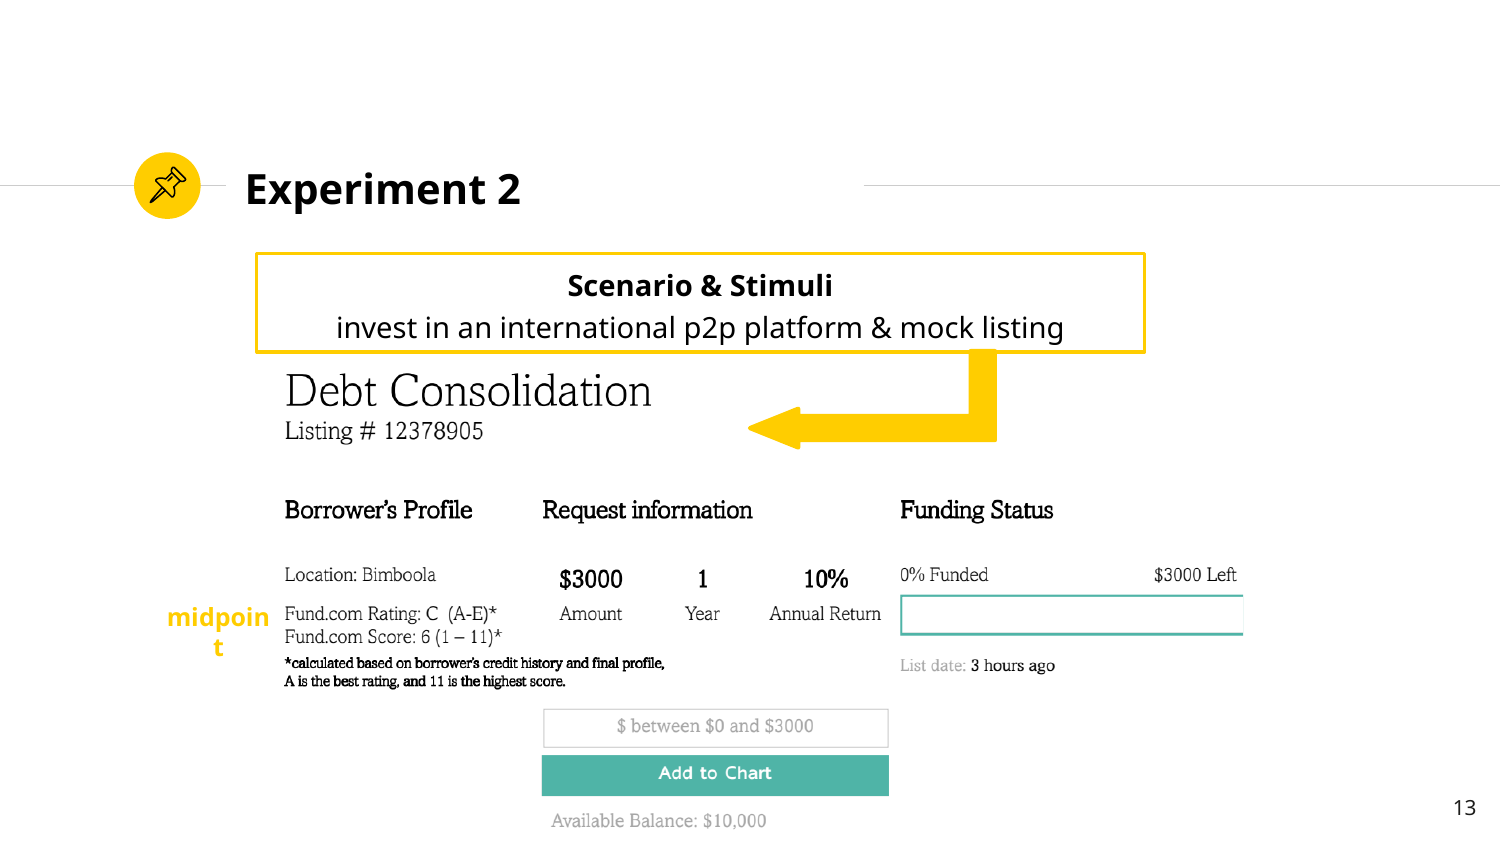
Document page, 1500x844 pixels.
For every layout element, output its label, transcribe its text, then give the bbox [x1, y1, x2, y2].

text_box midpoint [146, 594, 251, 670]
slide_number 13 [1401, 779, 1492, 844]
picture [256, 347, 1244, 842]
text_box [150, 166, 186, 203]
text_box Scenario & Stimuli invest in an international p2p platform & mock listing [256, 253, 1145, 347]
title Experiment 2 [229, 134, 1024, 240]
